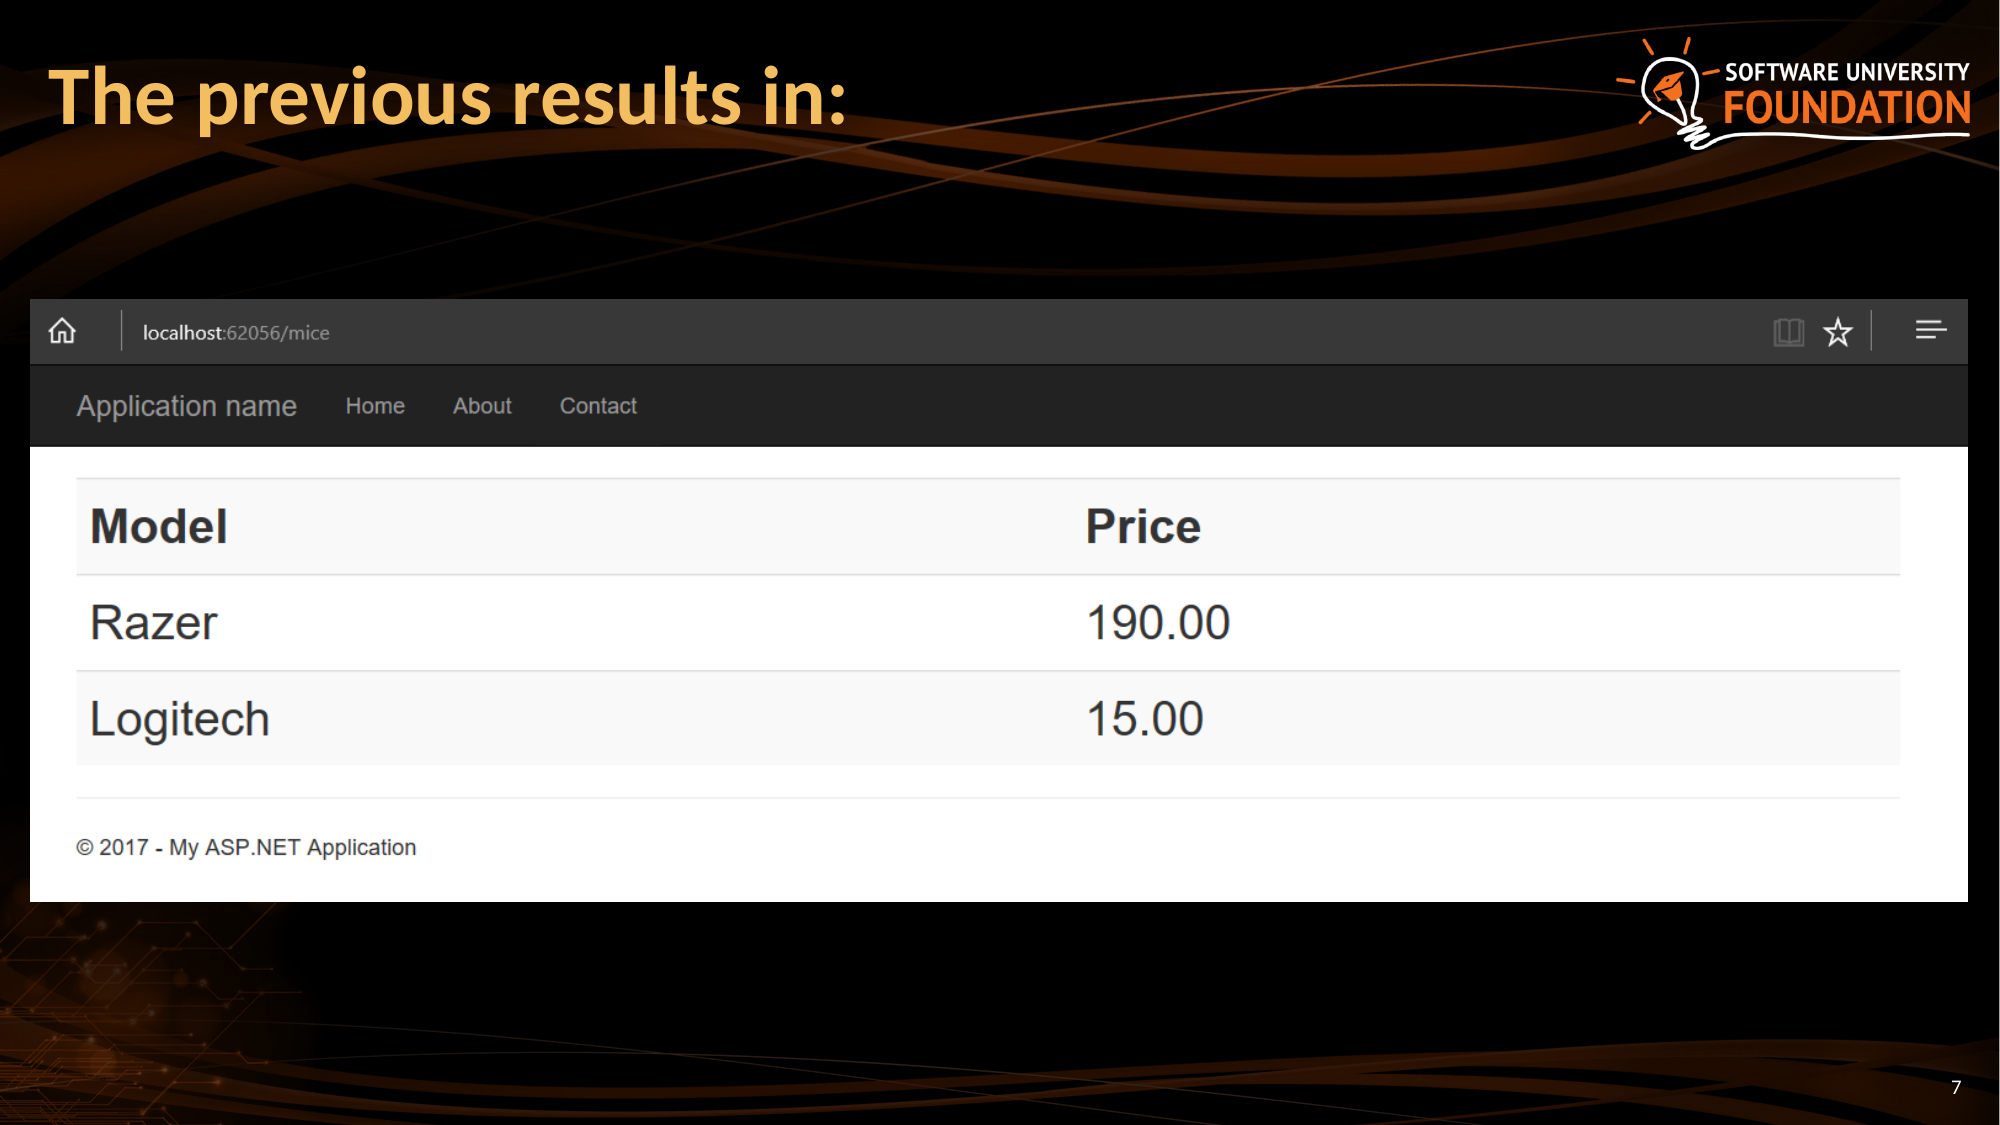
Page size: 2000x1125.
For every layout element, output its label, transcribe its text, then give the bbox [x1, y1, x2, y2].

picture [0, 0, 2000, 1125]
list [30, 299, 1968, 902]
title The previous results in: [30, 6, 1602, 189]
slide_number 7 [1897, 1070, 1968, 1103]
